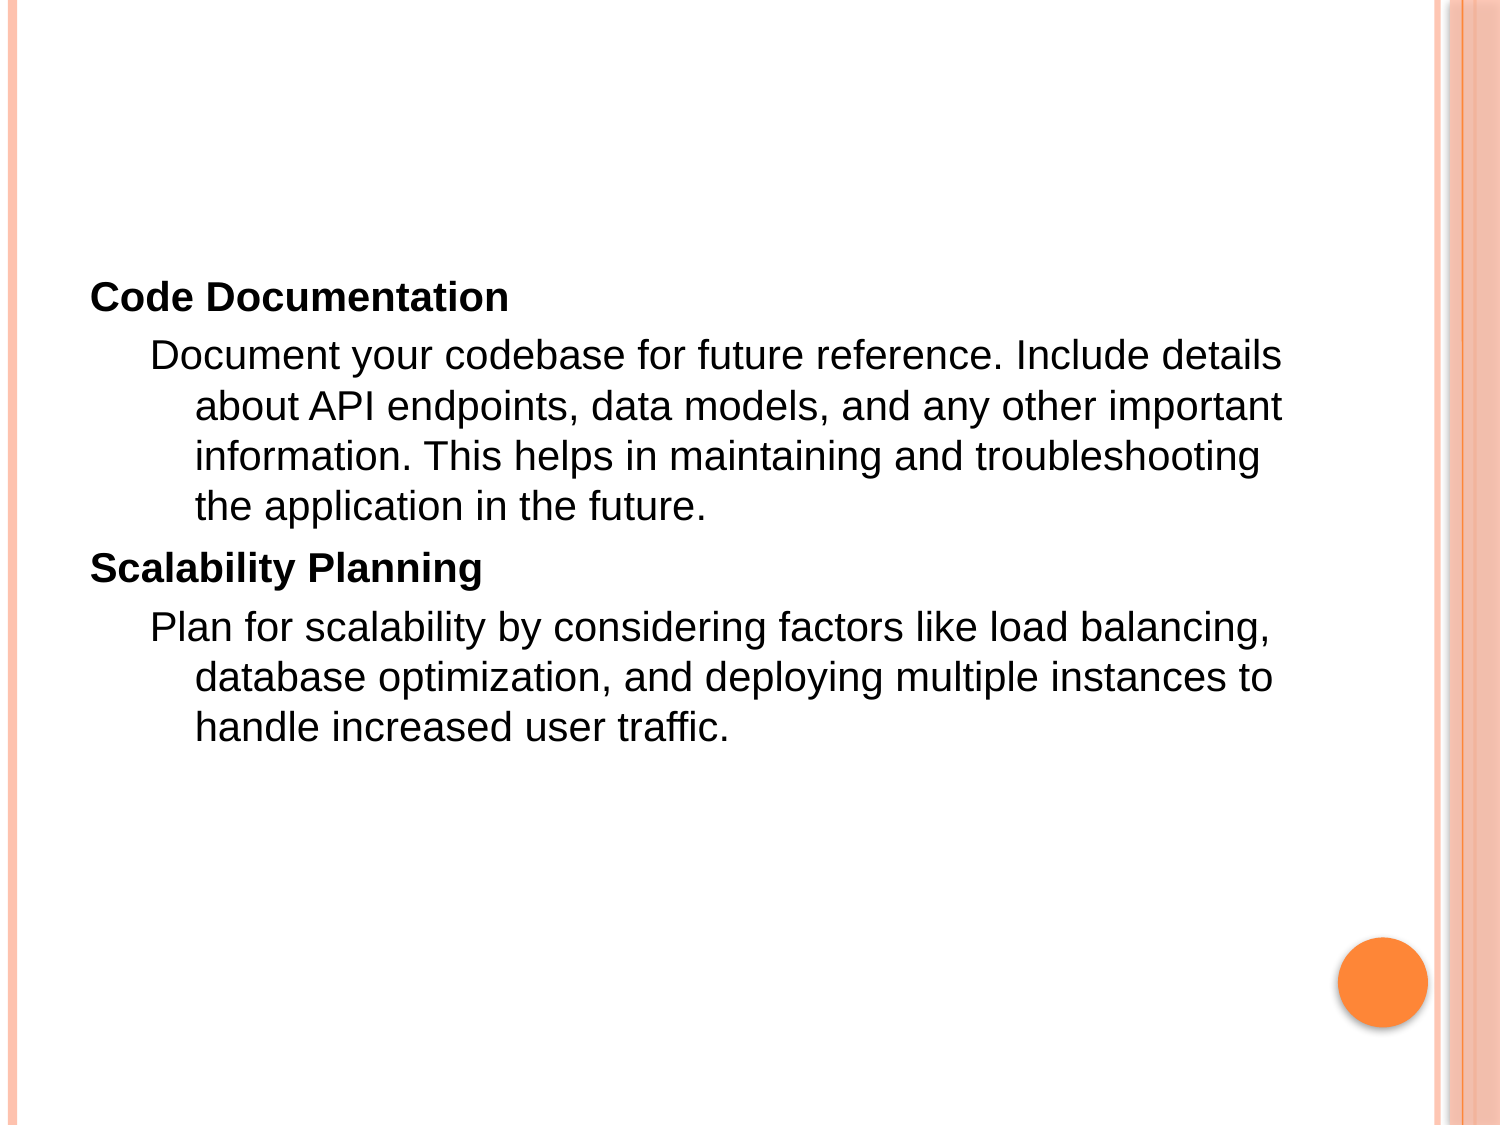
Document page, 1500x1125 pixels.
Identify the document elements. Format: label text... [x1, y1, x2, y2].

list Code Documentation Document your codebase for future reference. Include details about API endpoints, data models, and any other important information. This helps in maintaining and troubleshooting the application in the future. Scalability Planning Plan for scalability by considering factors like load balancing, database optimization, and deploying multiple instances to handle increased user traffic. [75, 262, 1300, 1062]
